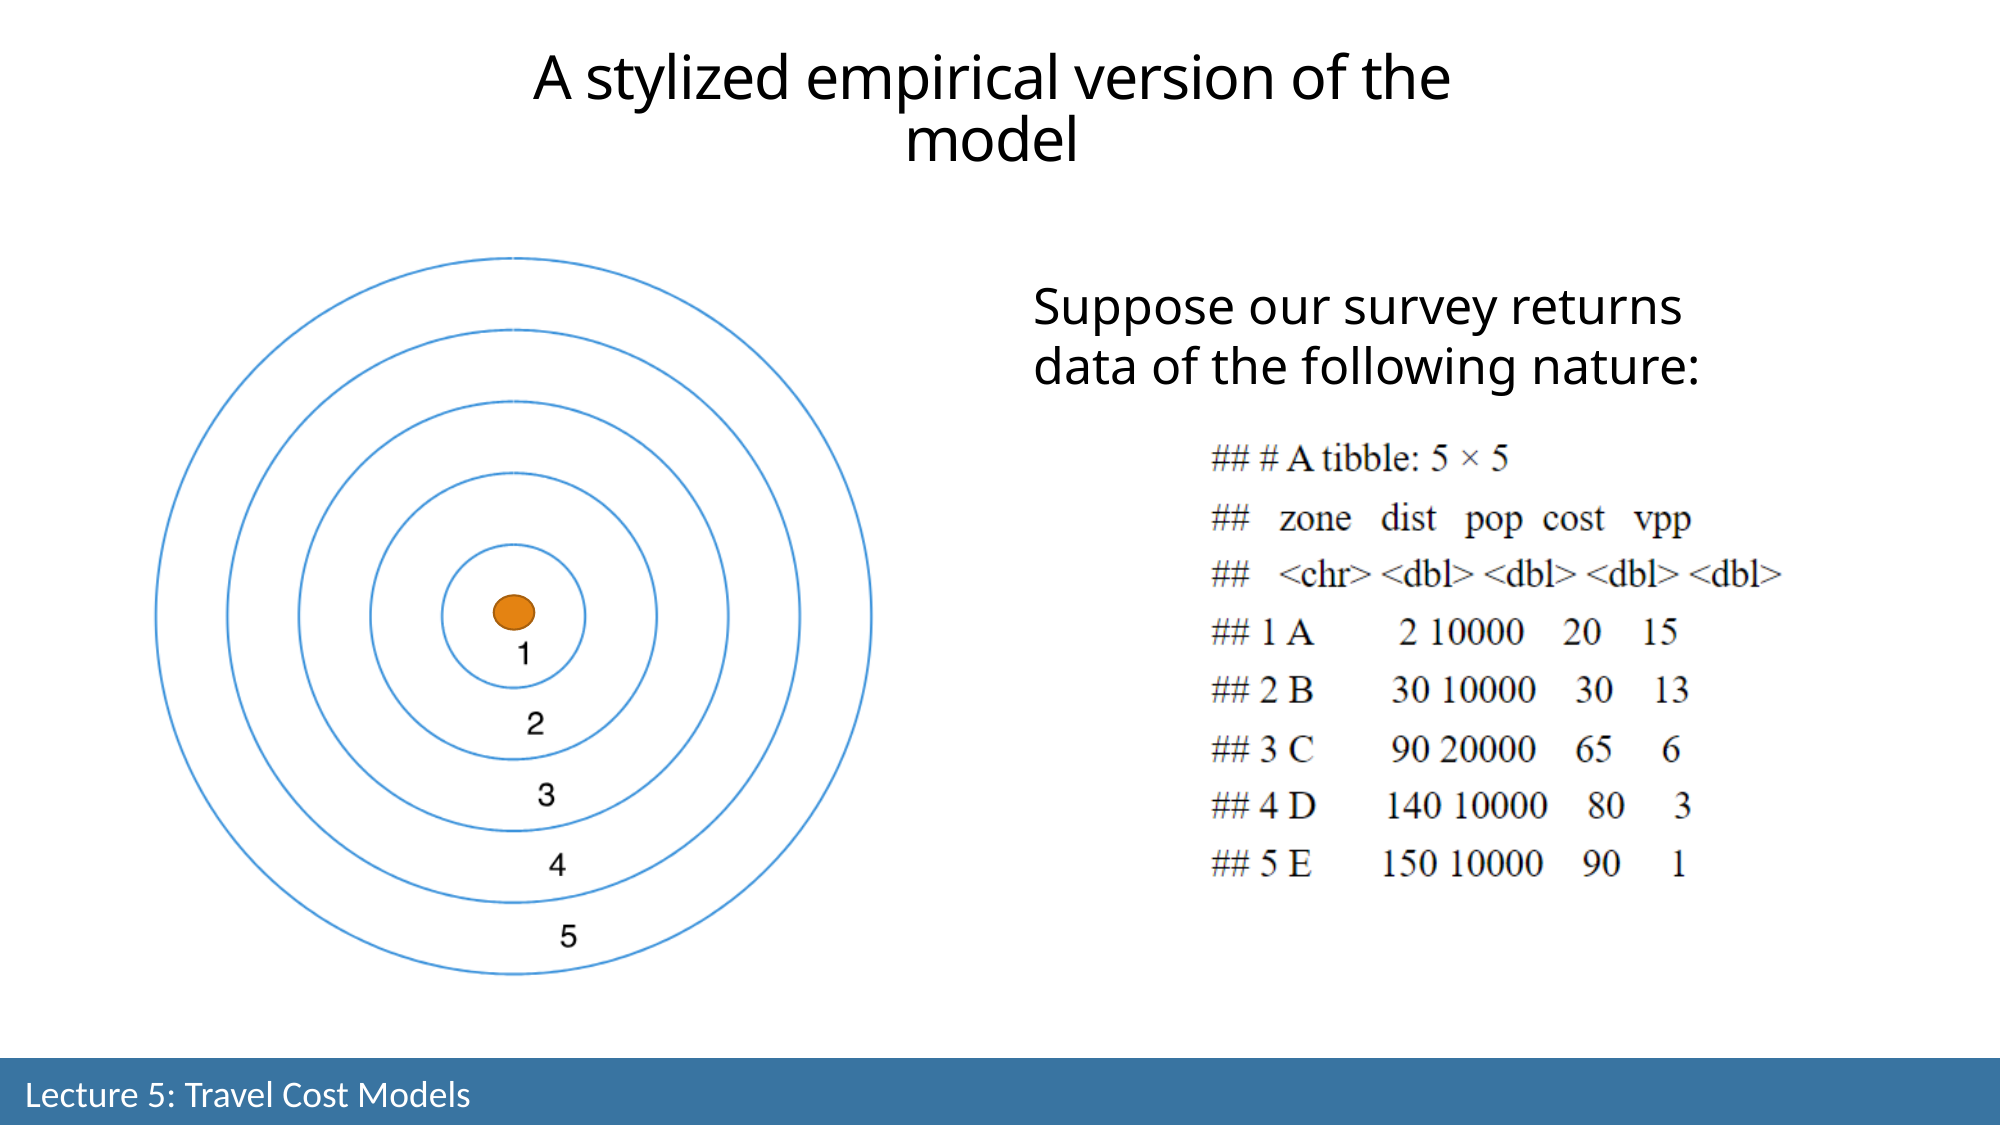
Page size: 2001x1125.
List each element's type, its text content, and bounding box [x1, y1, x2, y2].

text_box Suppose our survey returns data of the following nature: [965, 266, 1755, 522]
picture [1166, 415, 1866, 908]
picture [55, 220, 965, 1007]
text_box A stylized empirical version of the model [493, 42, 1492, 181]
